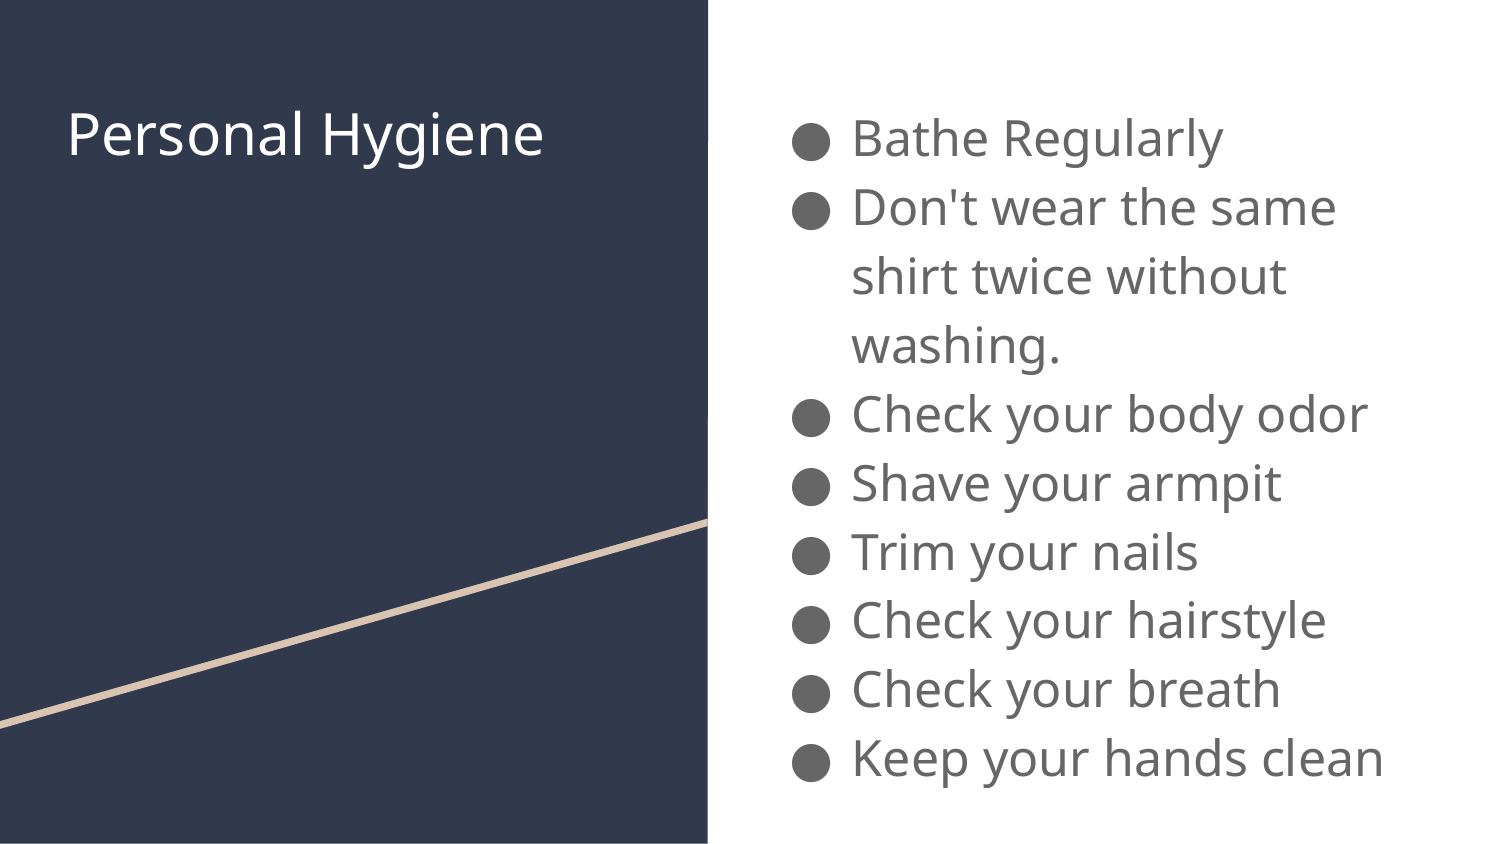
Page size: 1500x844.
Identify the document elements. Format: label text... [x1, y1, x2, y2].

list Bathe Regularly Don't wear the same shirt twice without washing. Check your body odor Shave your armpit Trim your nails Check your hairstyle Check your breath Keep your hands clean [761, 82, 1446, 755]
title Personal Hygiene [51, 82, 660, 494]
